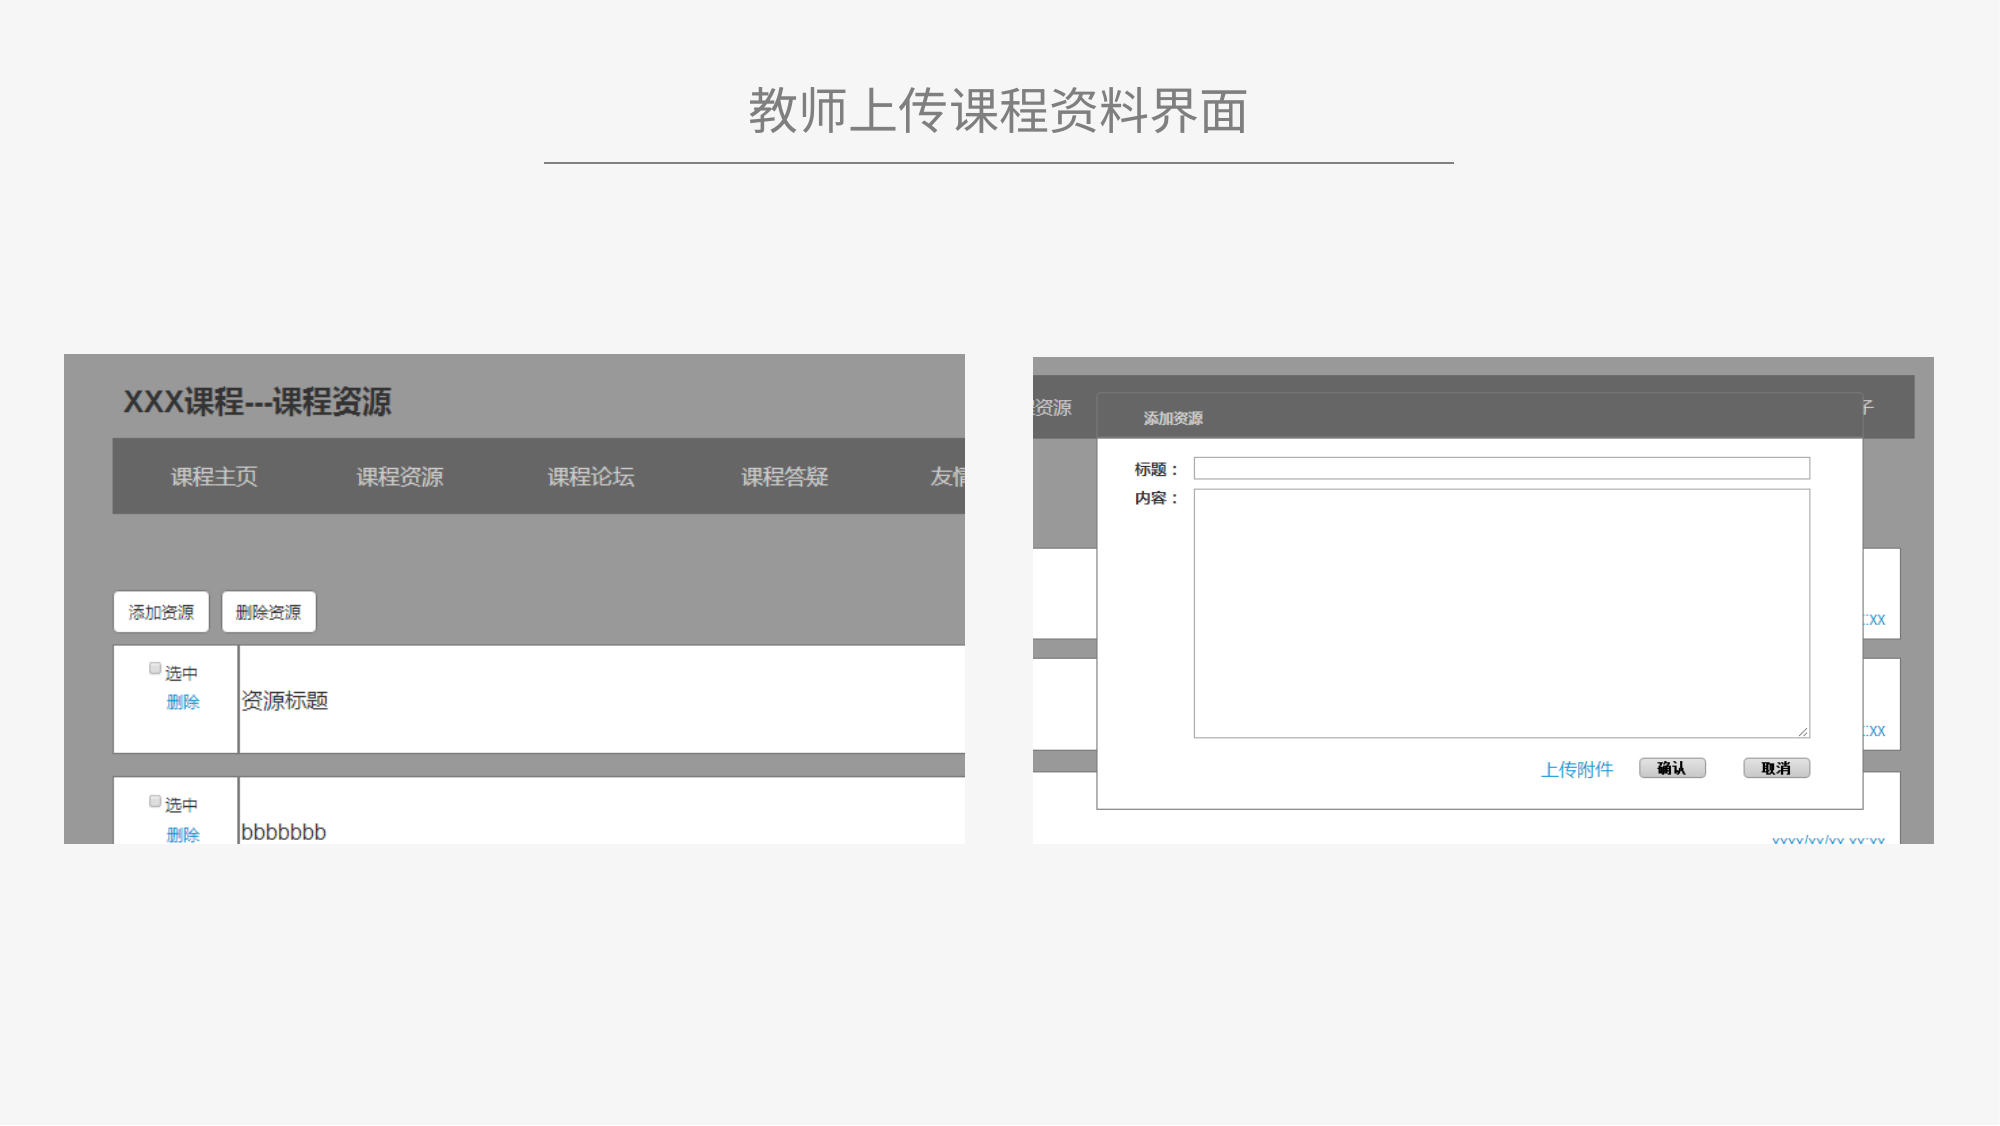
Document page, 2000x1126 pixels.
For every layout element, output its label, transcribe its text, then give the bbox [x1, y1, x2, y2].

picture [1033, 357, 1935, 844]
picture [63, 353, 965, 844]
text_box 教师上传课程资料界面 [582, 79, 1416, 140]
